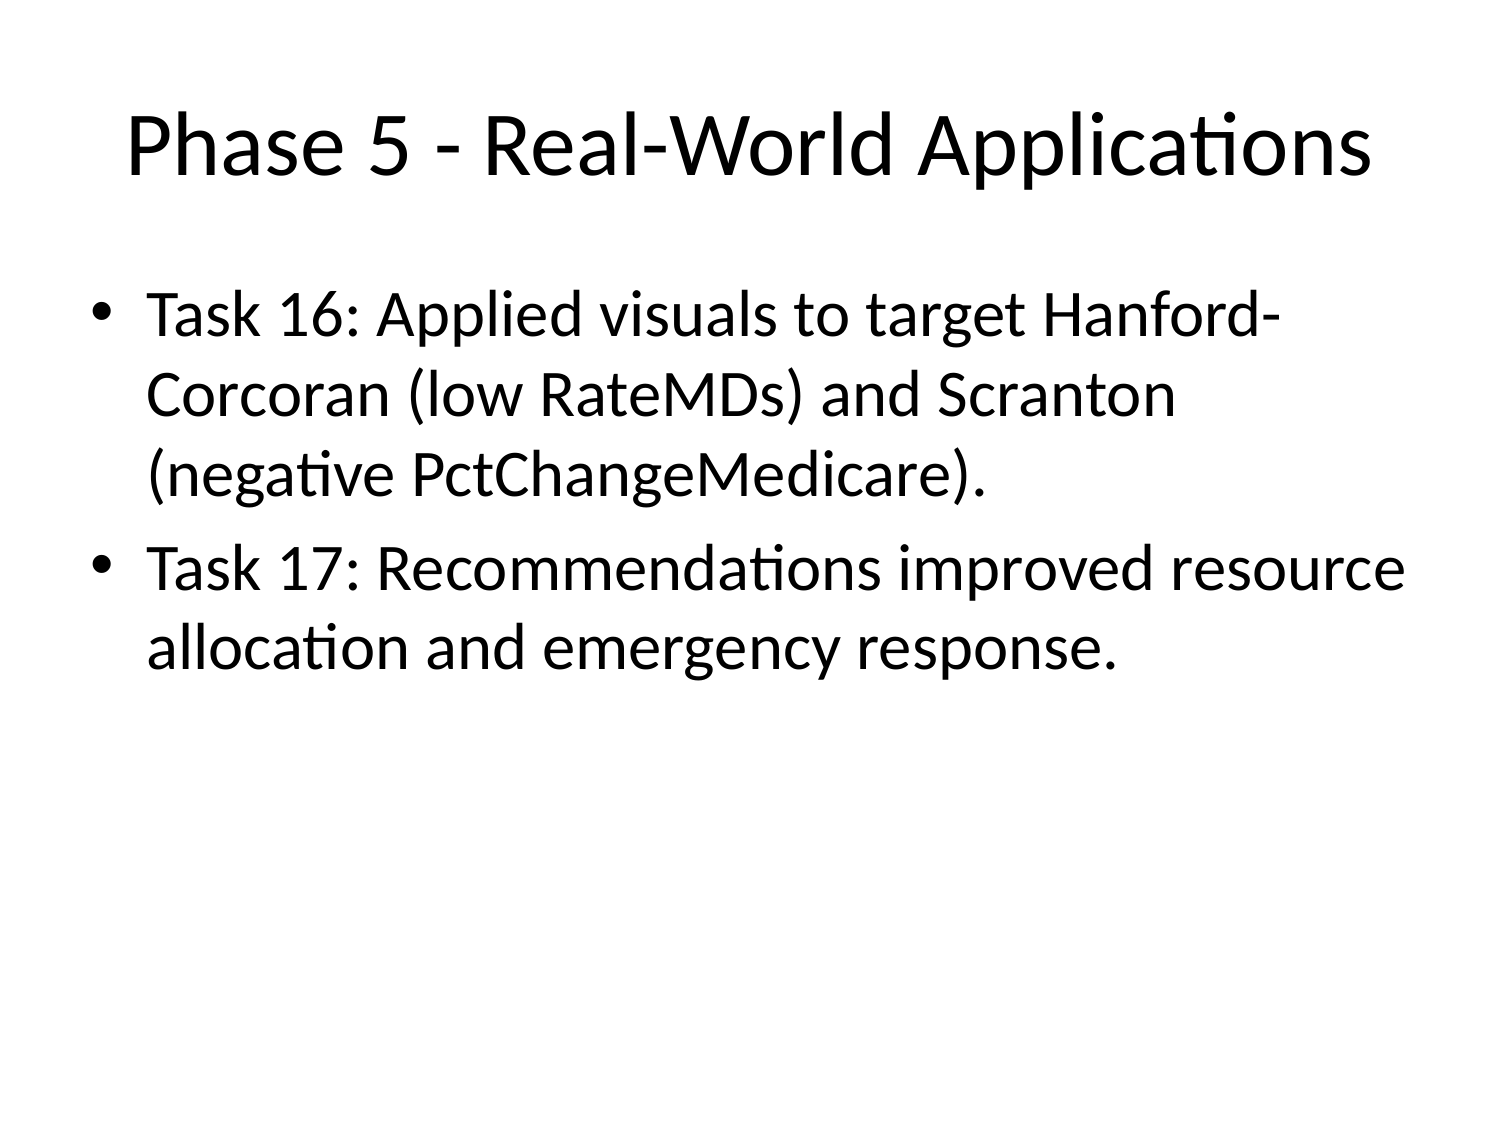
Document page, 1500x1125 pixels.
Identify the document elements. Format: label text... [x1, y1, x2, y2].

list Task 16: Applied visuals to target Hanford-Corcoran (low RateMDs) and Scranton (negative PctChangeMedicare). Task 17: Recommendations improved resource allocation and emergency response. [75, 262, 1425, 1005]
title Phase 5 - Real-World Applications [75, 45, 1425, 233]
